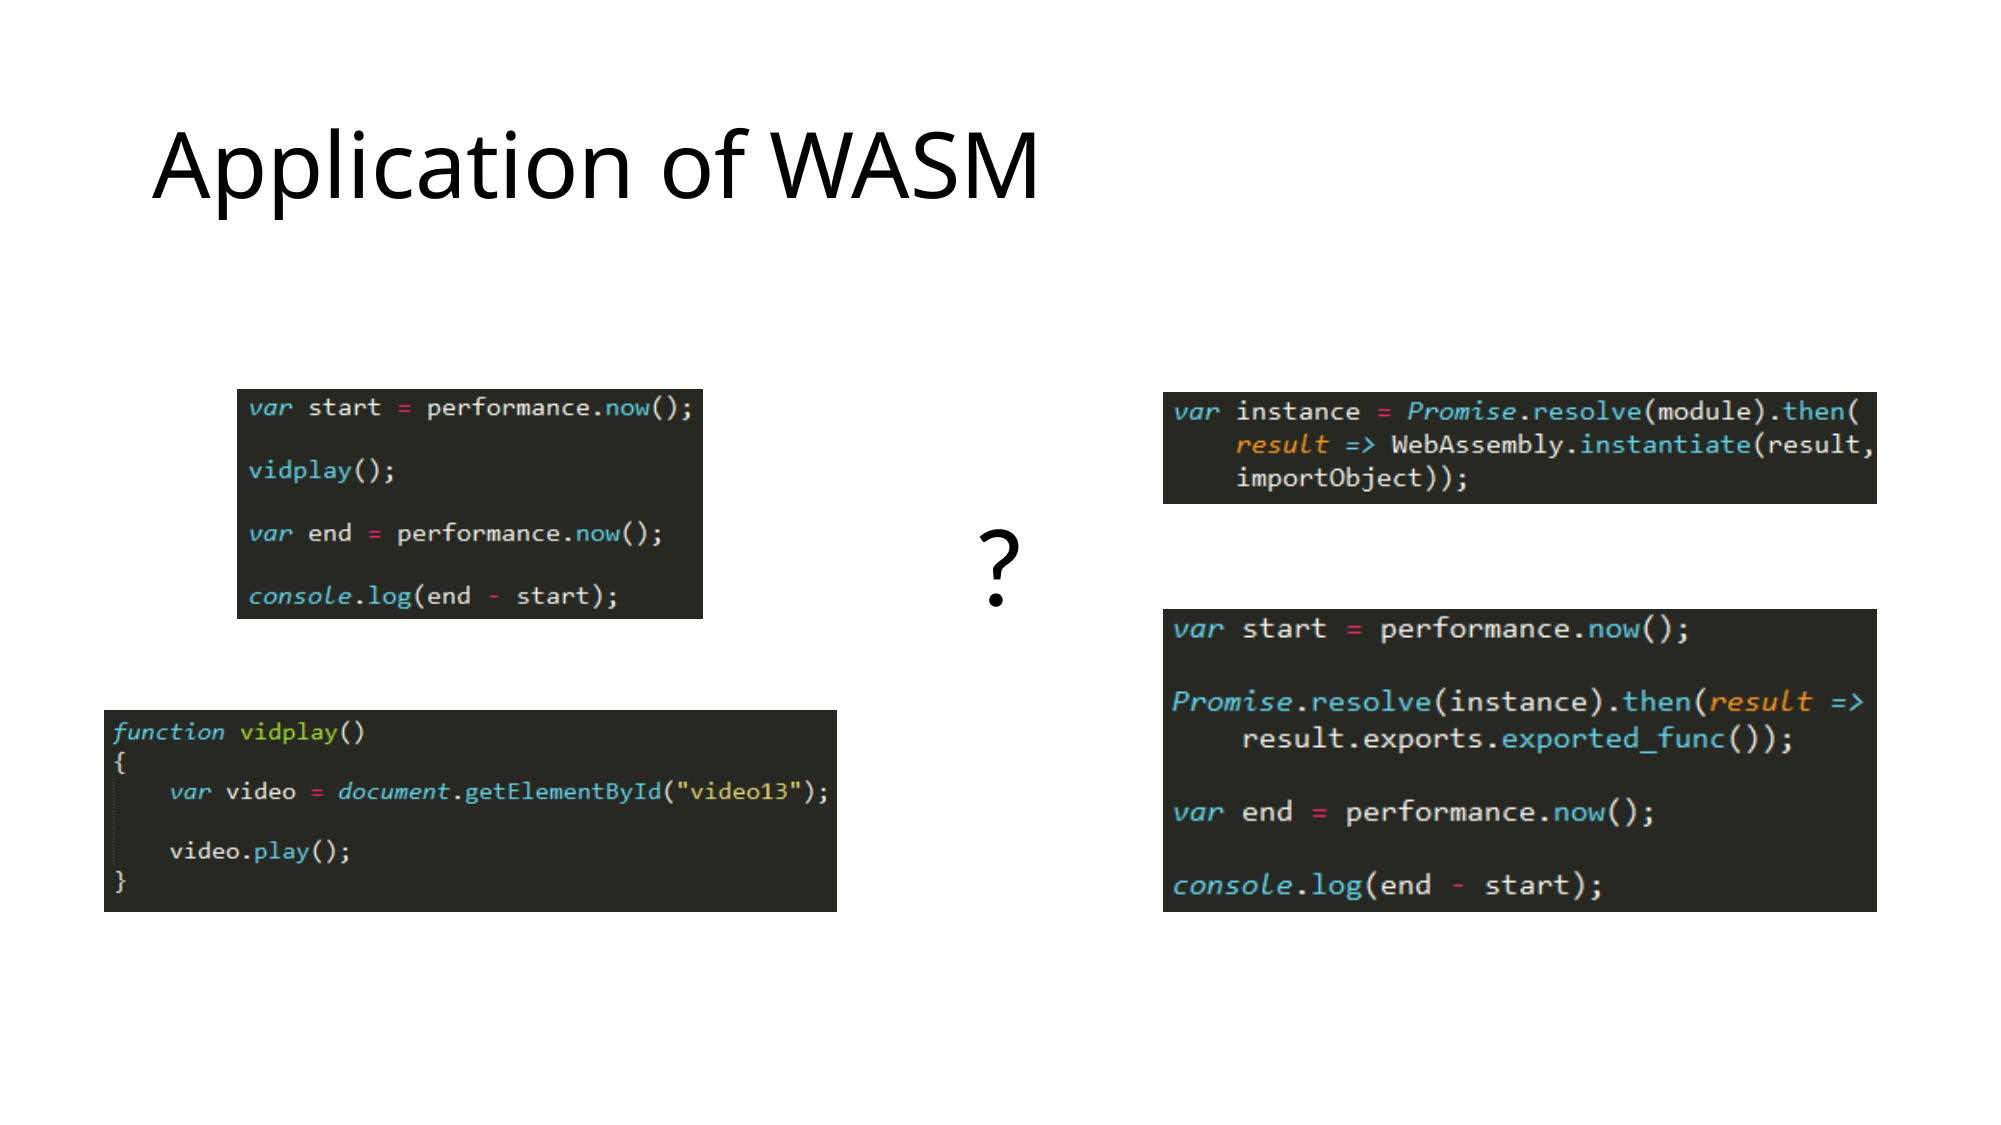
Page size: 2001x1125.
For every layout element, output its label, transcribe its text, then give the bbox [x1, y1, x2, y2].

title Application of WASM [137, 59, 1863, 278]
picture [237, 389, 703, 619]
picture [1163, 609, 1877, 912]
picture [103, 710, 837, 912]
text_box ? [958, 486, 1041, 637]
picture [1163, 392, 1877, 504]
